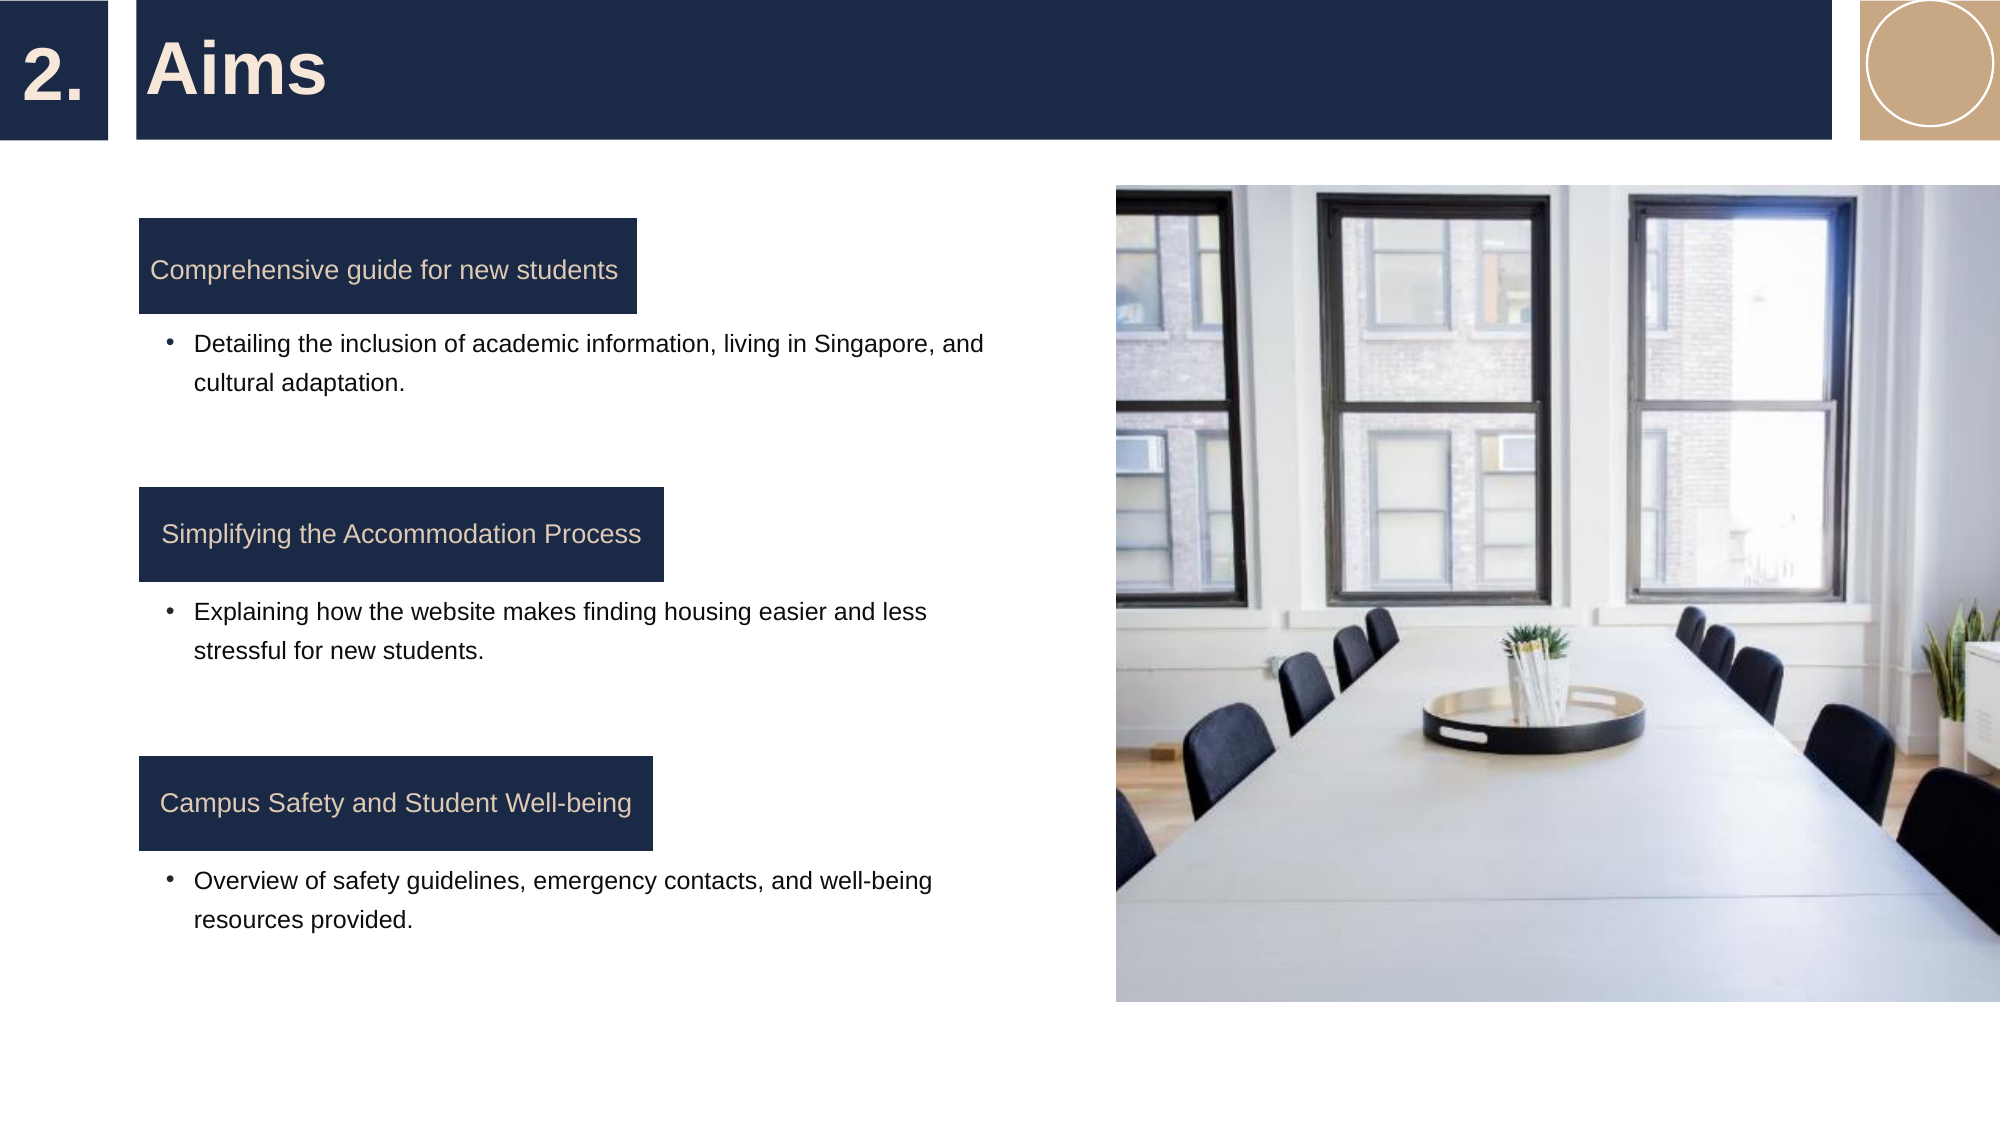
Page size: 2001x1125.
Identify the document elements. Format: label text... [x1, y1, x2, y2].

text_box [137, 217, 1022, 1024]
text_box Aims [130, 12, 1442, 119]
text_box [1860, 0, 2000, 141]
picture [1116, 185, 2000, 1002]
text_box 2. [0, 0, 109, 141]
text_box [136, 0, 1832, 140]
